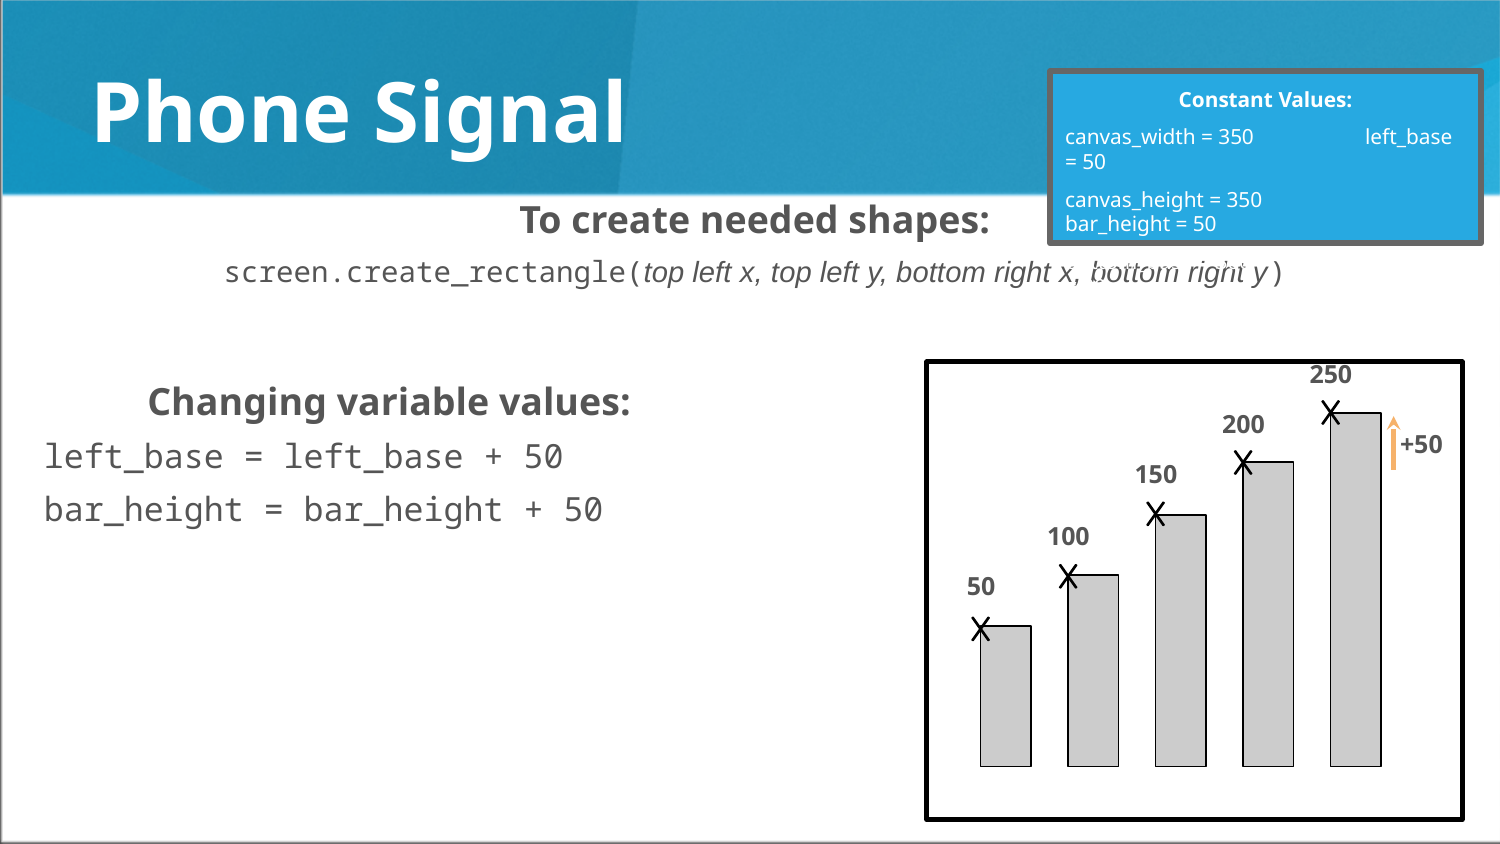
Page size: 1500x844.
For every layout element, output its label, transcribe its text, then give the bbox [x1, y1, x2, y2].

list 150 [1119, 443, 1199, 508]
text_box [1330, 413, 1382, 767]
list 100 [1032, 505, 1112, 570]
picture [0, 0, 1500, 844]
text_box [972, 617, 990, 641]
text_box [1242, 462, 1294, 767]
text_box [1155, 514, 1207, 767]
list 200 [1207, 393, 1287, 458]
list 50 [951, 555, 1018, 620]
text_box [1067, 575, 1119, 767]
list To create needed shapes: screen.create_rectangle(top left x, top left y, bottom right x, bottom right y) [28, 180, 1481, 353]
list Changing variable values: left_base = left_base + 50 bar_height = bar_height + 50 [28, 363, 750, 764]
text_box [926, 361, 1463, 820]
text_box [980, 625, 1032, 767]
text_box [1322, 408, 1340, 425]
text_box [1059, 570, 1077, 588]
list Constant Values: canvas_width = 350 left_base = 50 canvas_height = 350 bar_height = 50 bottom_base = 300 bar_width = 30 [1050, 71, 1481, 244]
list 250 [1294, 343, 1374, 408]
list +50 [1385, 413, 1470, 476]
text_box [1147, 508, 1165, 526]
title Phone Signal [75, 33, 1425, 175]
text_box [1234, 458, 1252, 475]
